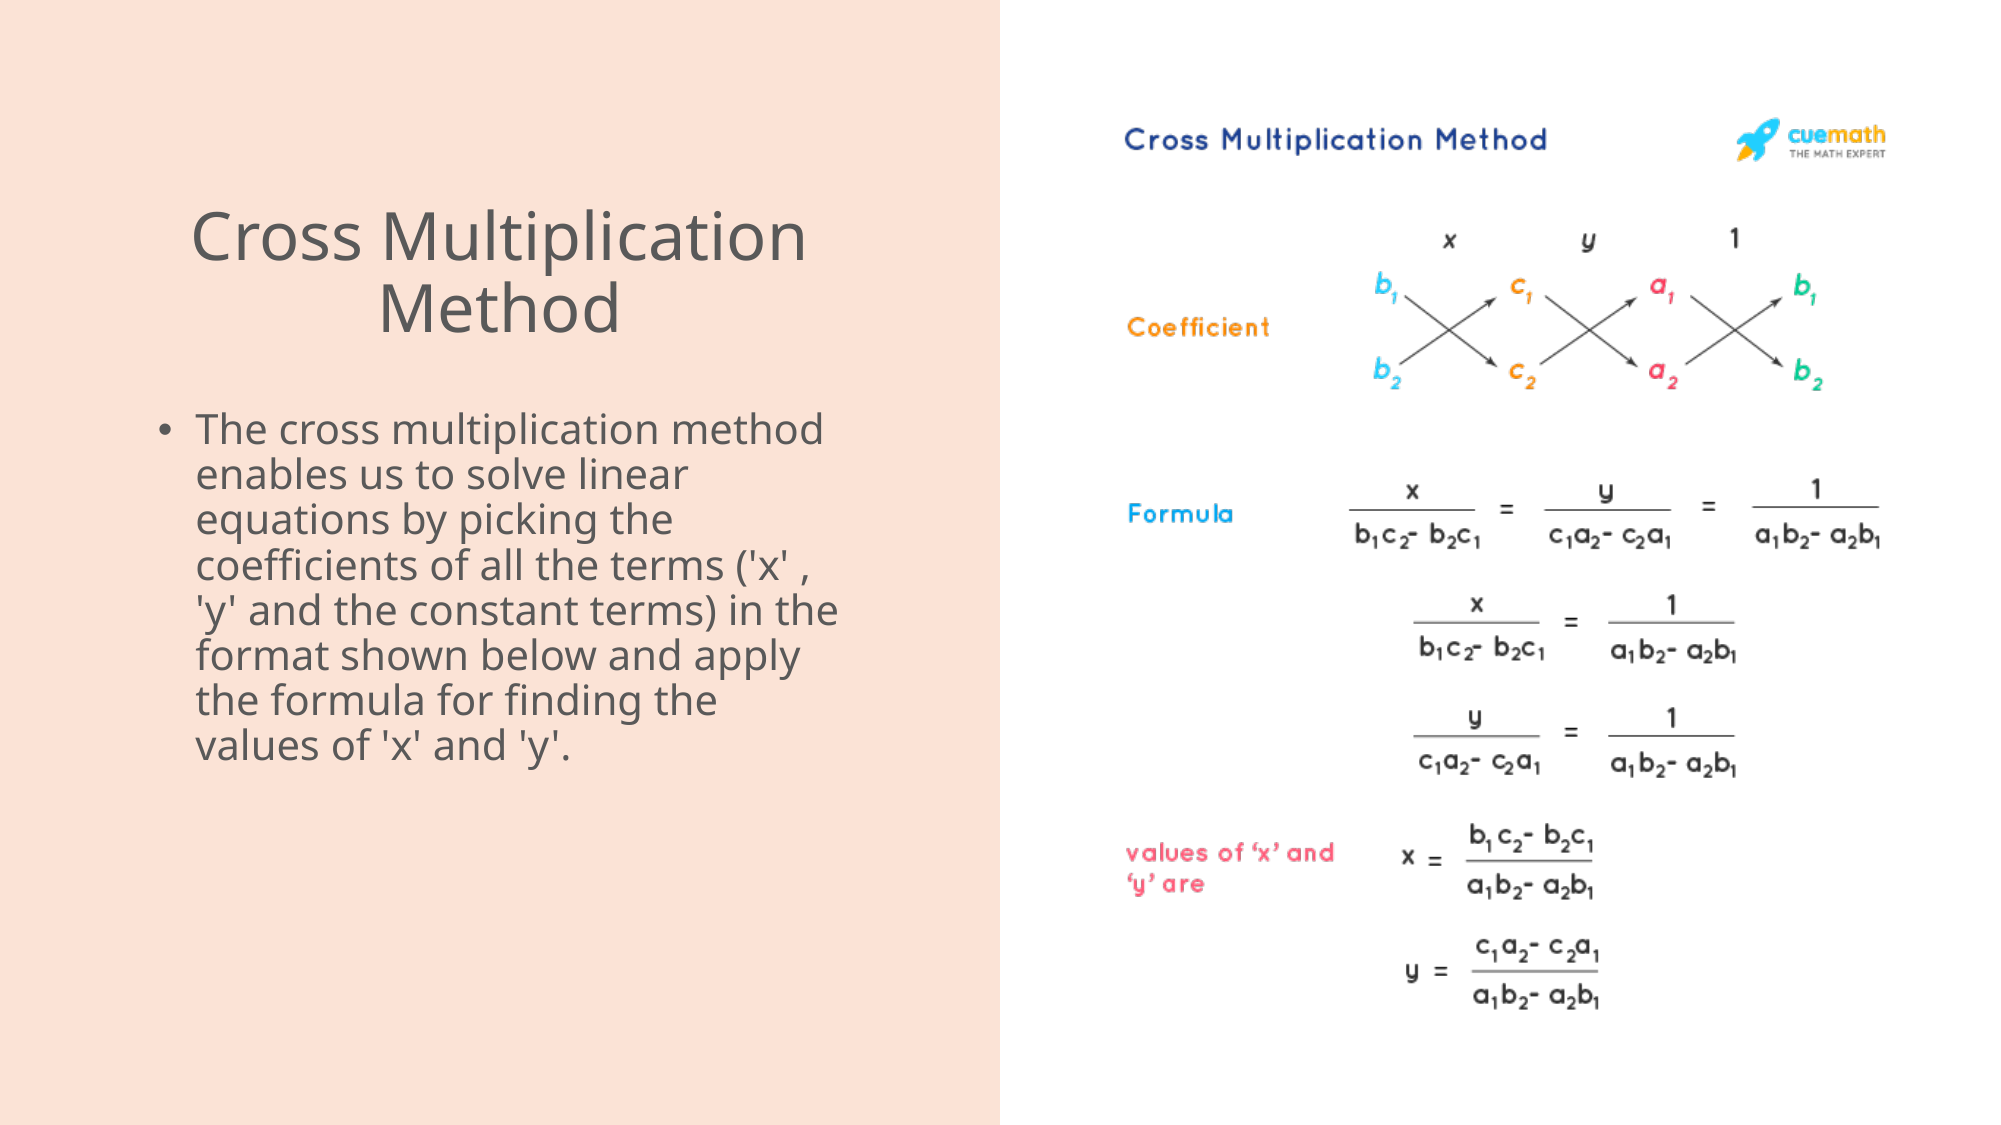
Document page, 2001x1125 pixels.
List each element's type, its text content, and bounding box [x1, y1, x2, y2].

text_box [0, 0, 1001, 1125]
text_box [1001, 0, 2000, 1125]
title Cross Multiplication Method [142, 112, 858, 355]
picture [1117, 111, 1895, 1021]
list The cross multiplication method enables us to solve linear equations by picking the coefficients of all the terms ('x' , 'y' and the constant terms) in the format shown below and apply the formula for finding the values of 'x' and 'y'. [142, 401, 858, 1020]
